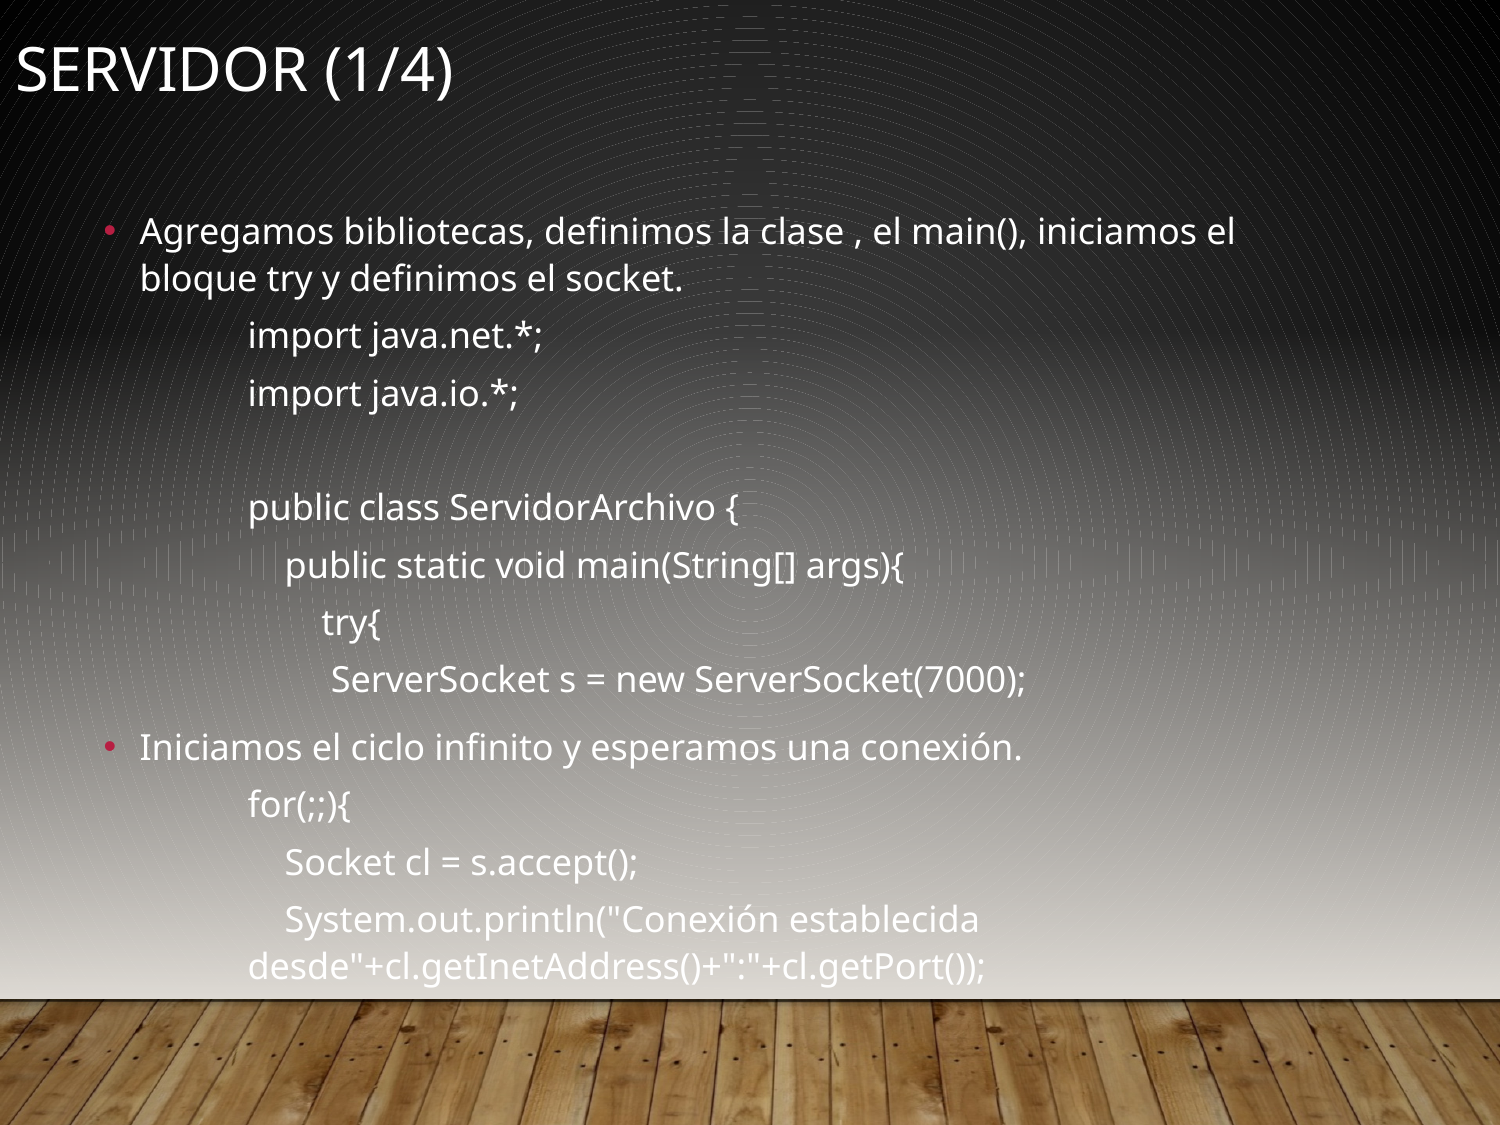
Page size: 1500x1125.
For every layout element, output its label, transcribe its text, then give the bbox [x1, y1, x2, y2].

picture [0, 999, 1500, 1125]
list Agregamos bibliotecas, definimos la clase , el main(), iniciamos el bloque try y definimos el socket. import java.net.*; import java.io.*; public class ServidorArchivo { public static void main(String[] args){ try{ ServerSocket s = new ServerSocket(7000); Iniciamos el ciclo infinito y esperamos una conexión. for(;;){ Socket cl = s.accept(); System.out.println("Conexión establecida desde"+cl.getInetAddress()+":"+cl.getPort()); [88, 196, 1317, 1000]
title Servidor (1/4) [0, 31, 491, 128]
